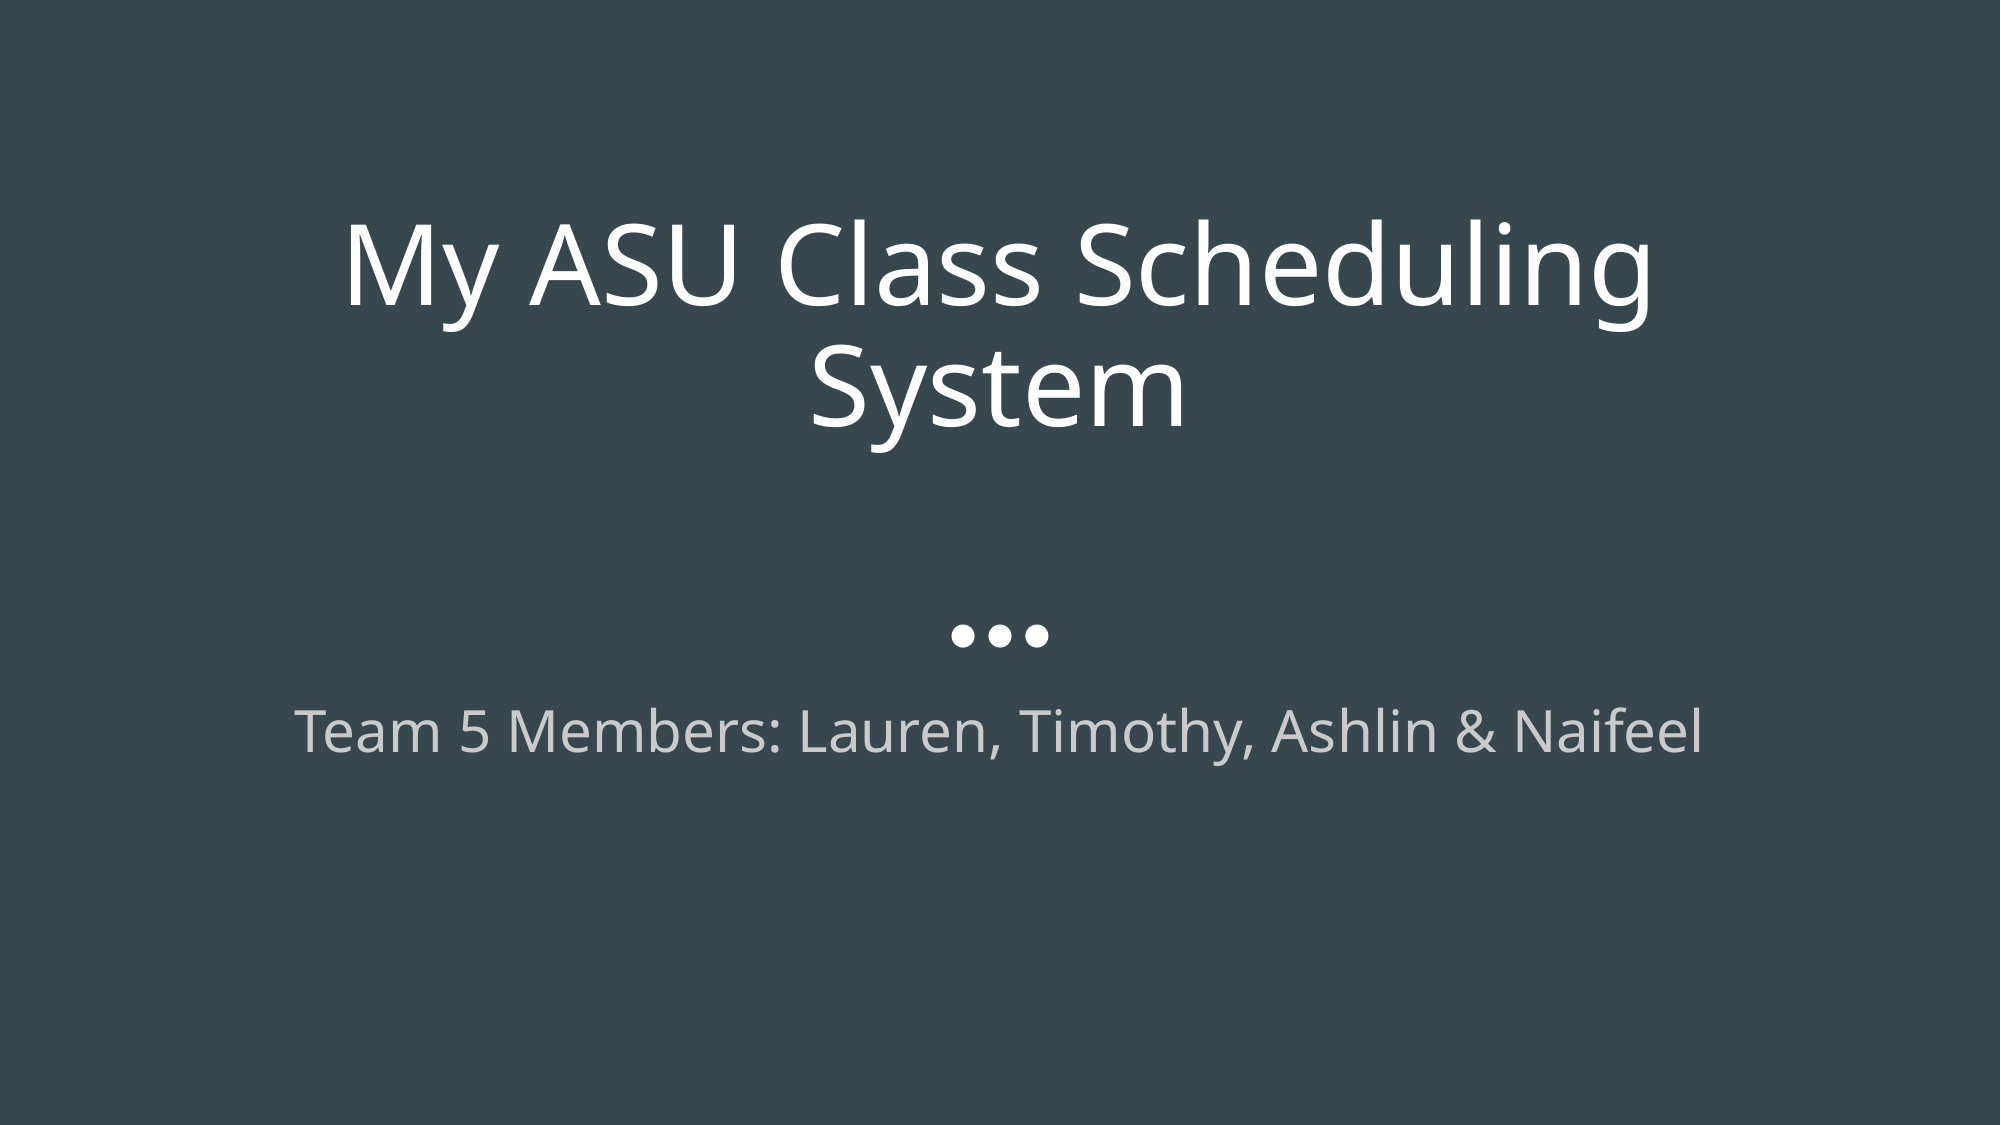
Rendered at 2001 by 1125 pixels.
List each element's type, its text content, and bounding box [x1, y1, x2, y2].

title My ASU Class Scheduling System [249, 66, 1750, 459]
subtitle Team 5 Members: Lauren, Timothy, Ashlin & Naifeel [146, 694, 1854, 868]
